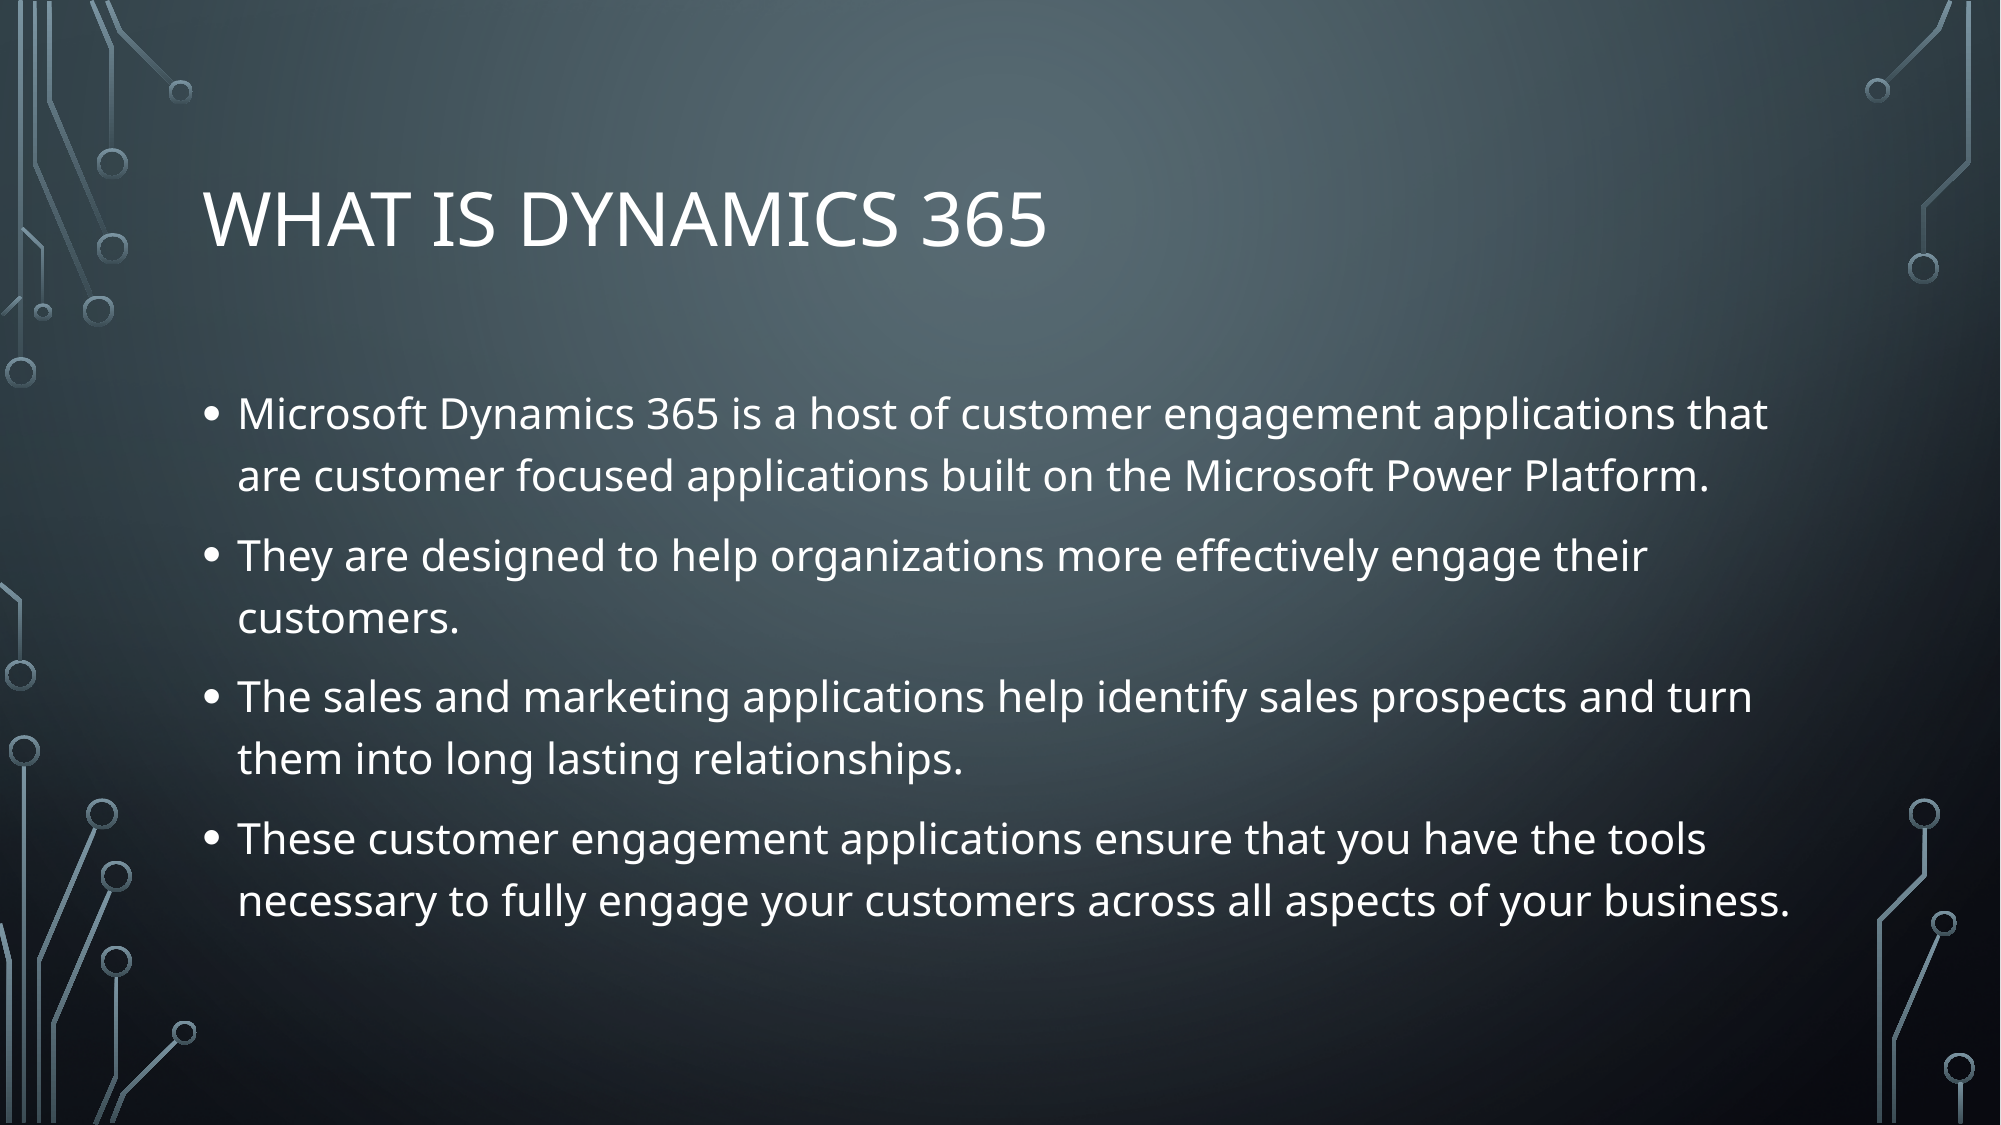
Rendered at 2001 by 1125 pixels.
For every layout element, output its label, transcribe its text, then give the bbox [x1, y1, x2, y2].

title What is Dynamics 365 [187, 101, 1813, 344]
list Microsoft Dynamics 365 is a host of customer engagement applications that are customer focused applications built on the Microsoft Power Platform. They are designed to help organizations more effectively engage their customers. The sales and marketing applications help identify sales prospects and turn them into long lasting relationships. These customer engagement applications ensure that you have the tools necessary to fully engage your customers across all aspects of your business. [187, 369, 1813, 950]
